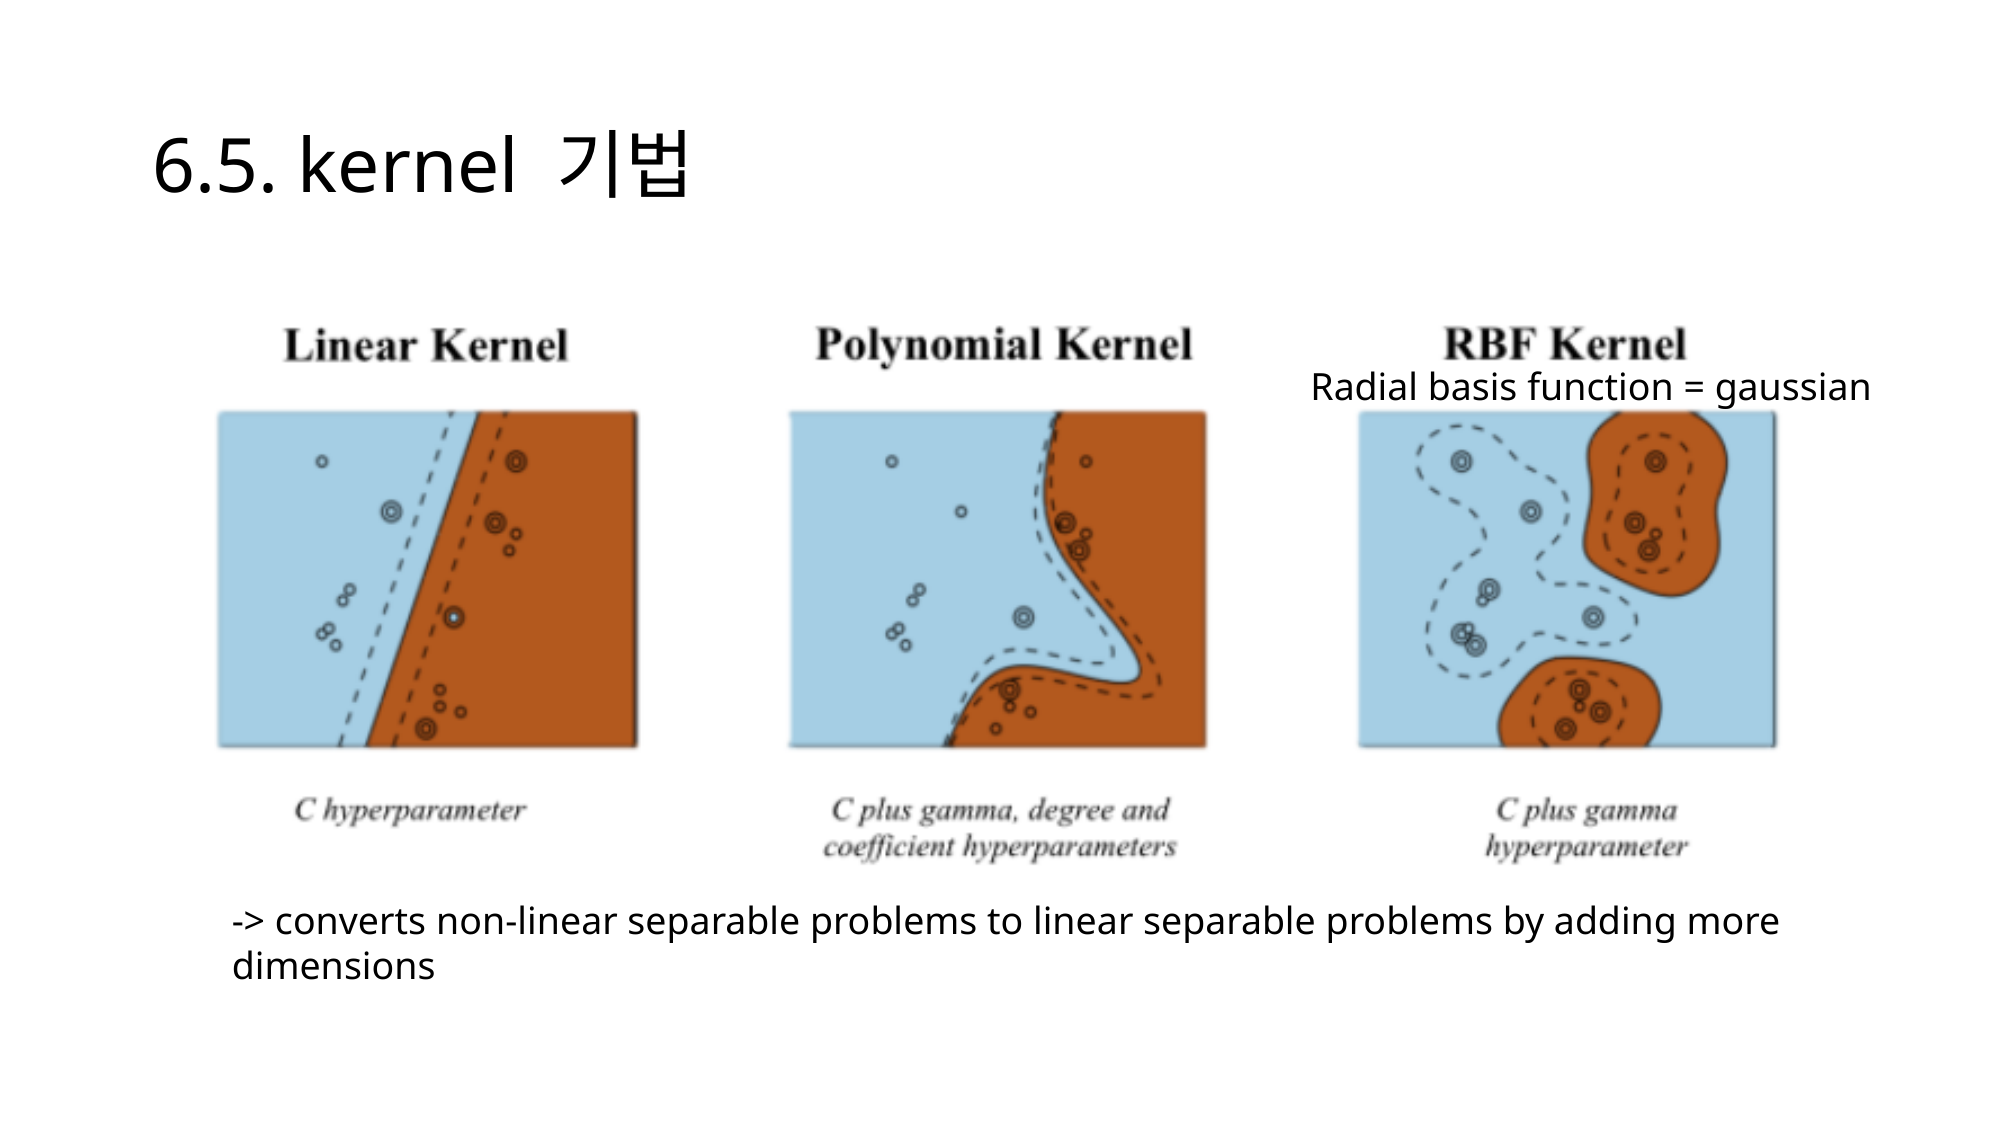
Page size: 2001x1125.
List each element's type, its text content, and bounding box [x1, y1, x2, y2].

title 6.5. kernel 기법 [137, 59, 1863, 278]
picture [177, 277, 1823, 890]
text_box Radial basis function = gaussian [1823, 355, 1938, 416]
text_box -> converts non-linear separable problems to linear separable problems by adding more dimensions [217, 889, 1863, 995]
